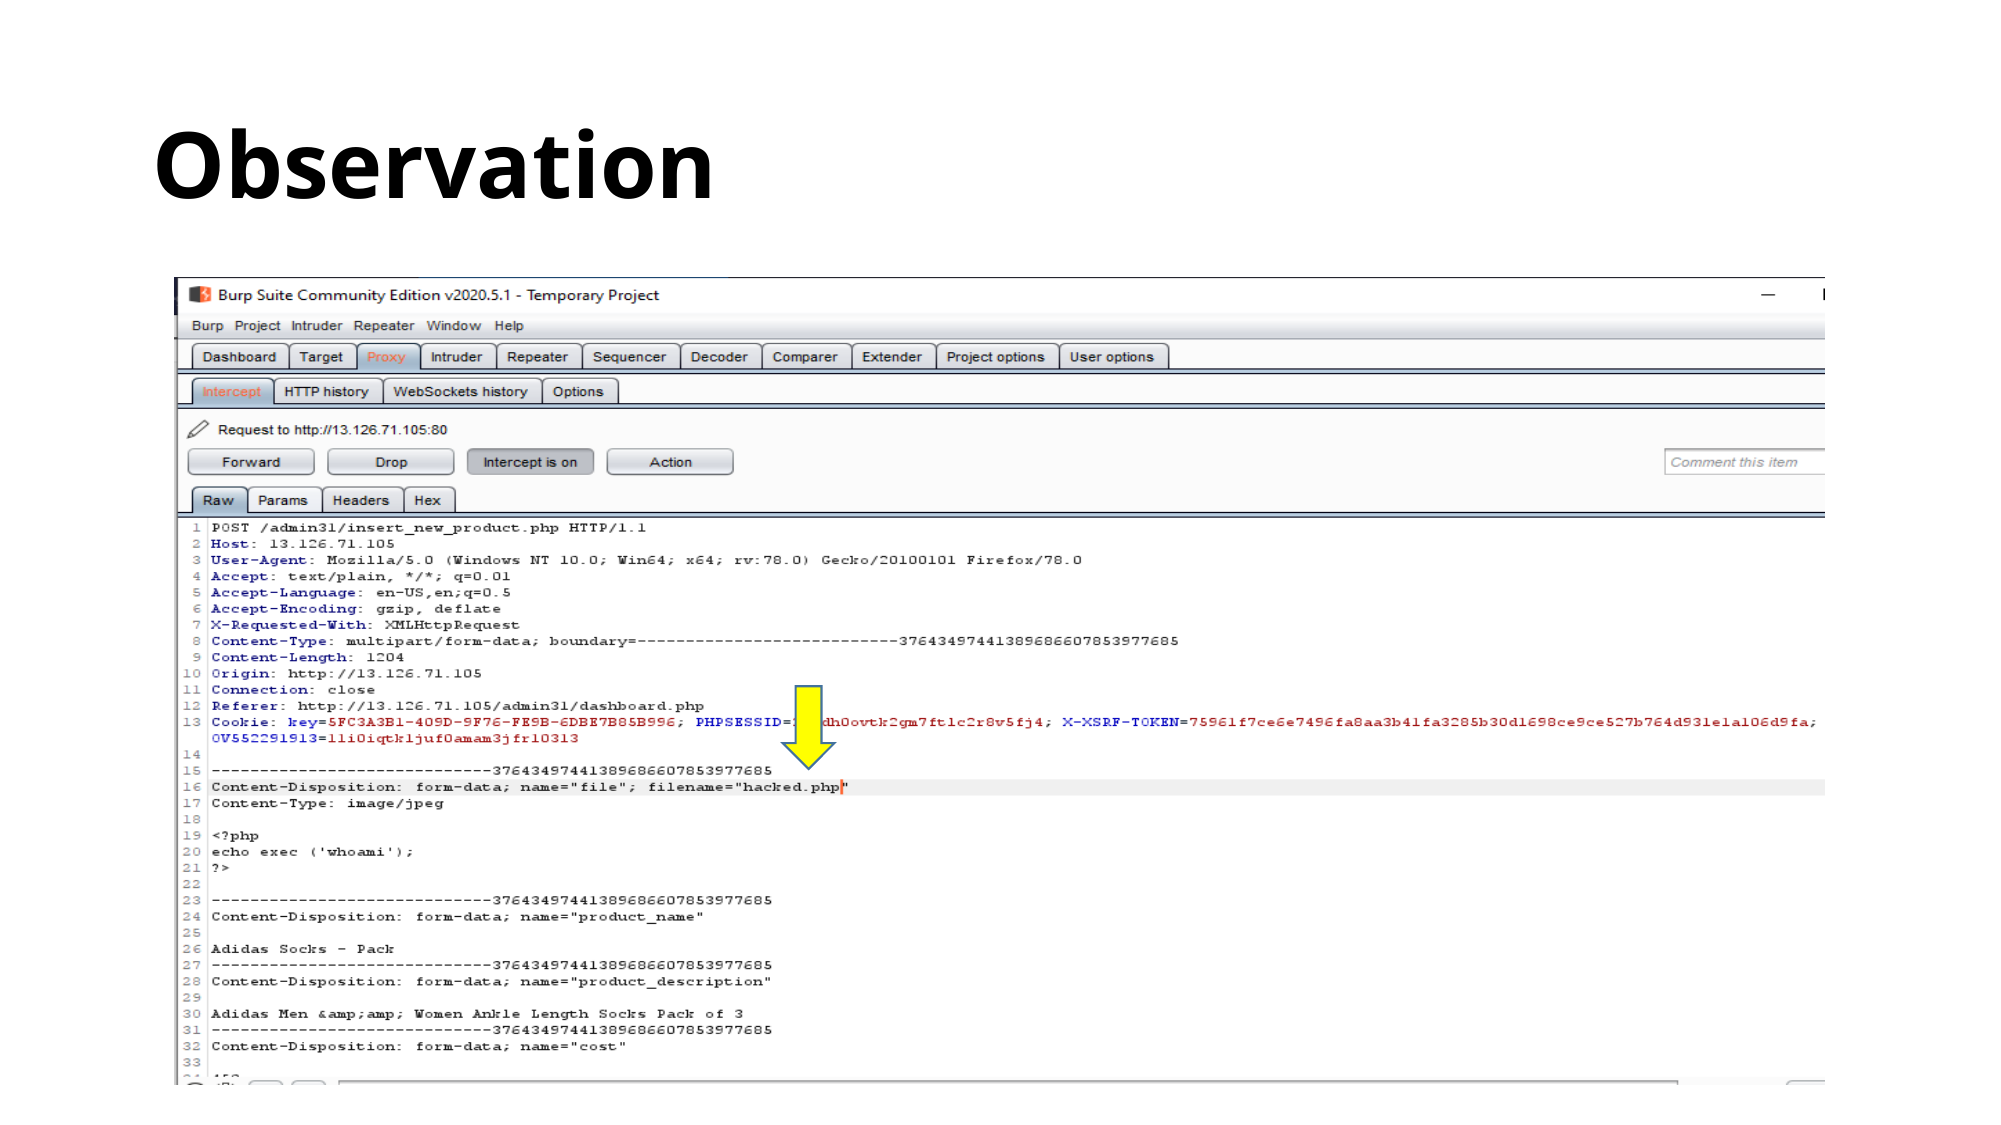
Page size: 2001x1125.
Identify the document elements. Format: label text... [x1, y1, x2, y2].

picture [174, 277, 1825, 1085]
title Observation [137, 59, 1863, 278]
